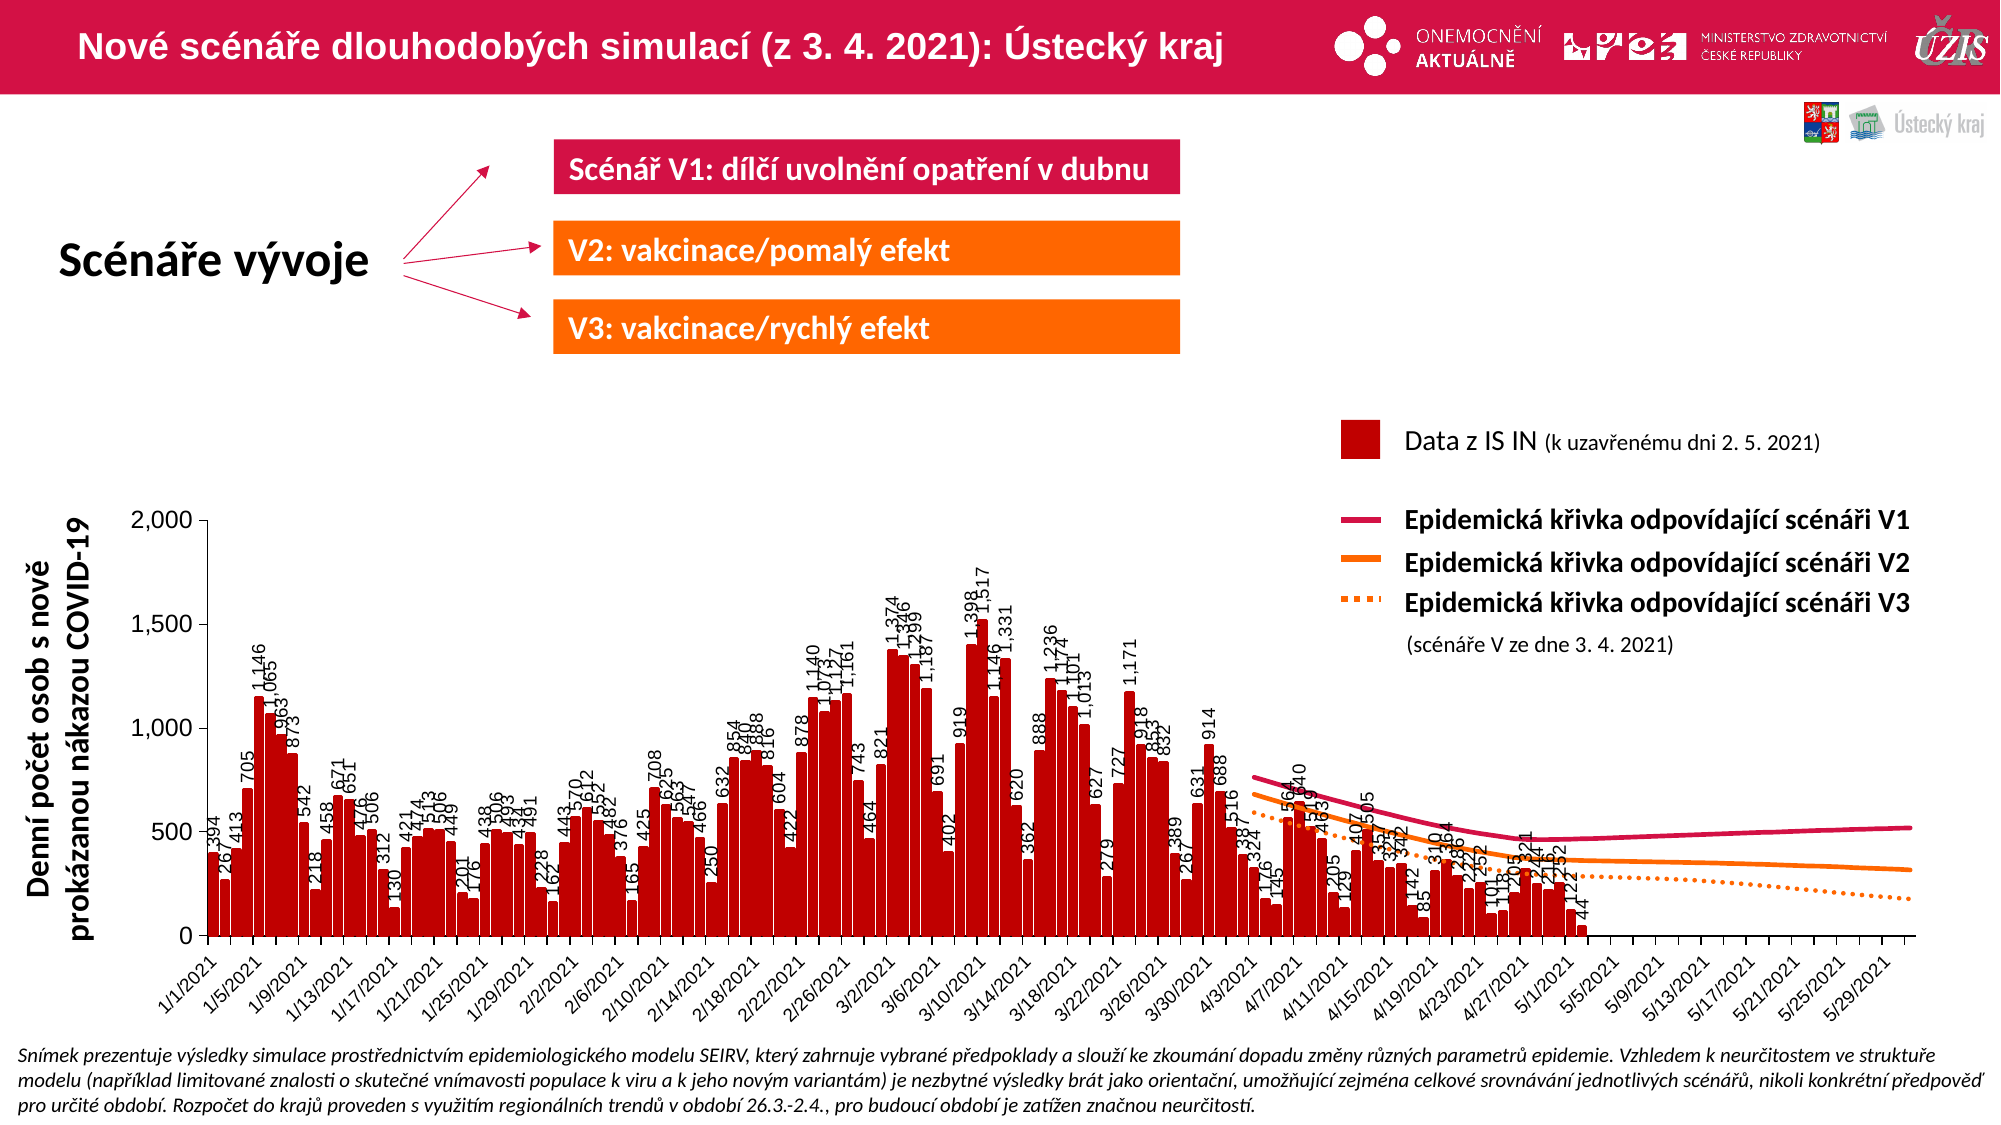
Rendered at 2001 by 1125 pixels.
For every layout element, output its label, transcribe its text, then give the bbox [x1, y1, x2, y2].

text_box Denní počet osob s nově prokázanou nákazou COVID-19 [7, 486, 91, 974]
text_box Snímek prezentuje výsledky simulace prostřednictvím epidemiologického modelu SEIRV, který zahrnuje vybrané předpoklady a slouží ke zkoumání dopadu změny různých parametrů epidemie. Vzhledem k neurčitostem ve struktuře modelu (například limitované znalosti o skutečné vnímavosti populace k viru a k jeho novým variantám) je nezbytné výsledky brát jako orientační, umožňující zejména celkové srovnávání jednotlivých scénářů, nikoli konkrétní předpověď pro určité období. Rozpočet do krajů proveden s využitím regionálních trendů v období 26.3.-2.4., pro budoucí období je zatížen značnou neurčitostí. [3, 1034, 2000, 1124]
title Nové scénáře dlouhodobých simulací (z 3. 4. 2021): Ústecký kraj [62, 0, 1319, 95]
picture [1563, 31, 1888, 60]
text_box V3: vakcinace/rychlý efekt [553, 299, 1181, 354]
text_box [1340, 419, 1381, 460]
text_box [403, 245, 542, 264]
chart [91, 460, 1954, 1043]
text_box V2: vakcinace/pomalý efekt [553, 220, 1181, 276]
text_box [403, 165, 490, 245]
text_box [403, 275, 531, 317]
picture [1915, 15, 1989, 66]
picture [1334, 16, 1542, 76]
text_box Scénáře vývoje [3, 219, 385, 294]
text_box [1804, 102, 1987, 145]
text_box Scénář V1: dílčí uvolnění opatření v dubnu [553, 139, 1181, 195]
text_box Data z IS IN (k uzavřenému dni 2. 5. 2021) [1389, 413, 1900, 460]
